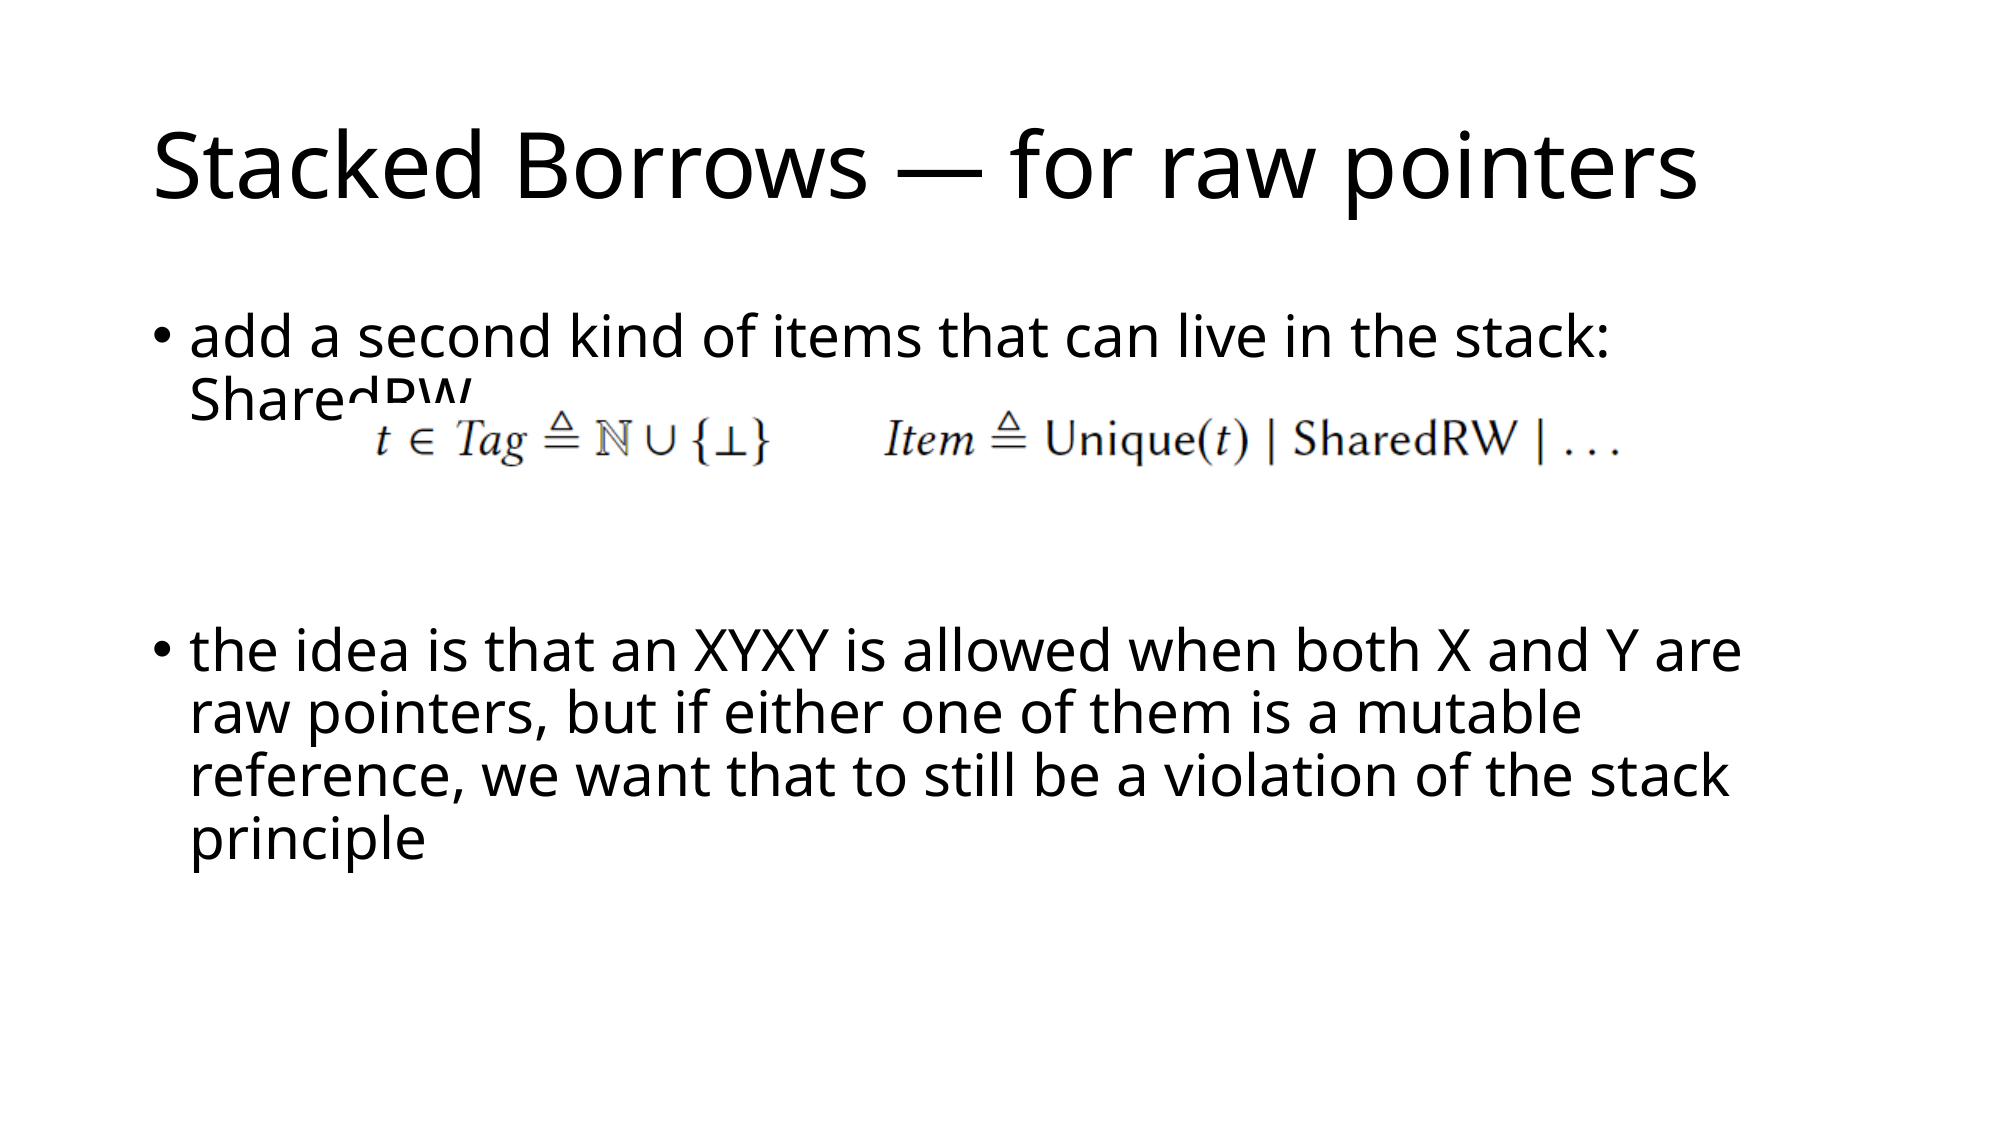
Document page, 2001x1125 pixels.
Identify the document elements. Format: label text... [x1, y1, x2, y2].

picture [349, 403, 1651, 484]
title Stacked Borrows — for raw pointers [137, 59, 1863, 278]
list add a second kind of items that can live in the stack: SharedRW the idea is that an XYXY is allowed when both X and Y are raw pointers, but if either one of them is a mutable reference, we want that to still be a violation of the stack principle [137, 299, 1863, 1014]
